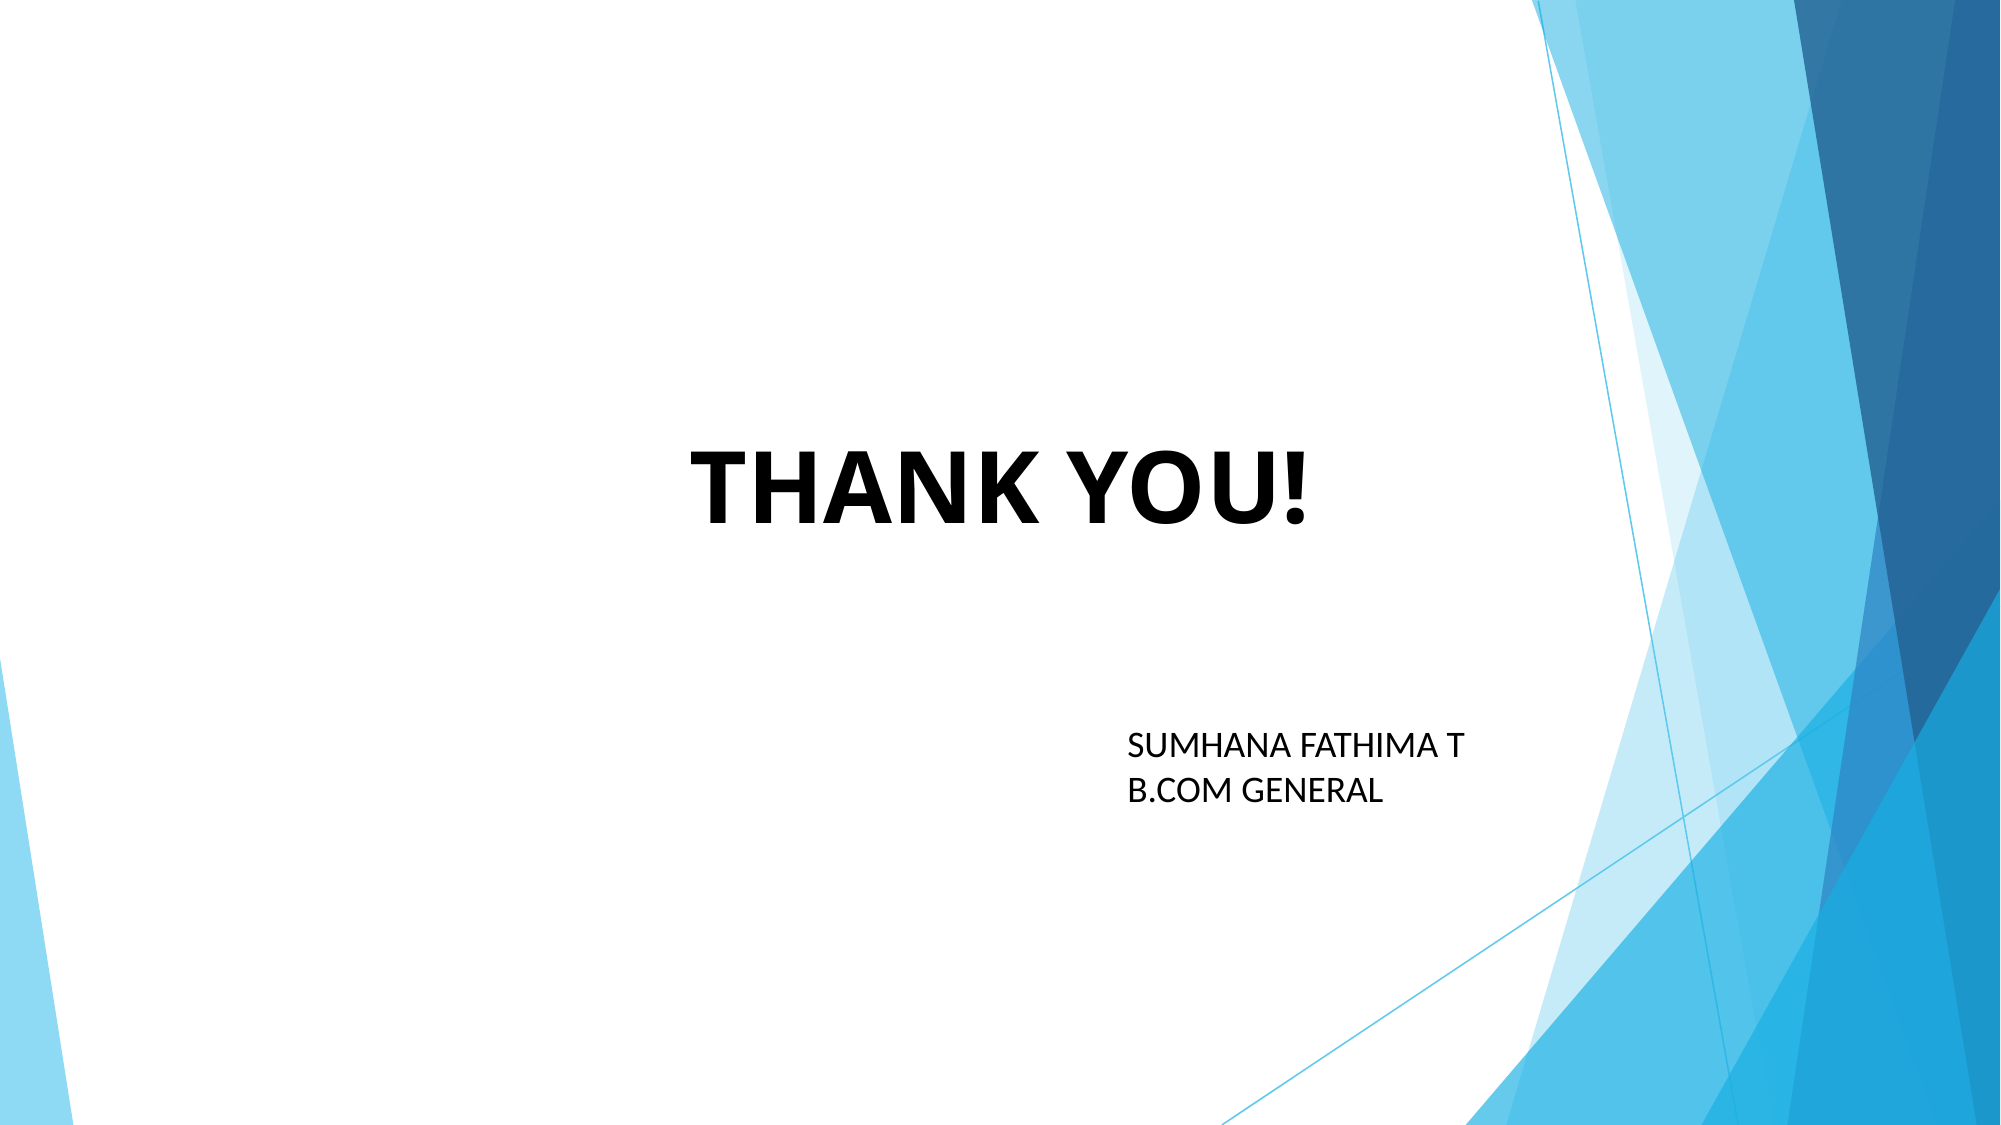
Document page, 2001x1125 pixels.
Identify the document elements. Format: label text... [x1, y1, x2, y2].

title THANK YOU! [123, 63, 1877, 579]
text_box SUMHANA FATHIMA T B.COM GENERAL [1112, 712, 1538, 818]
